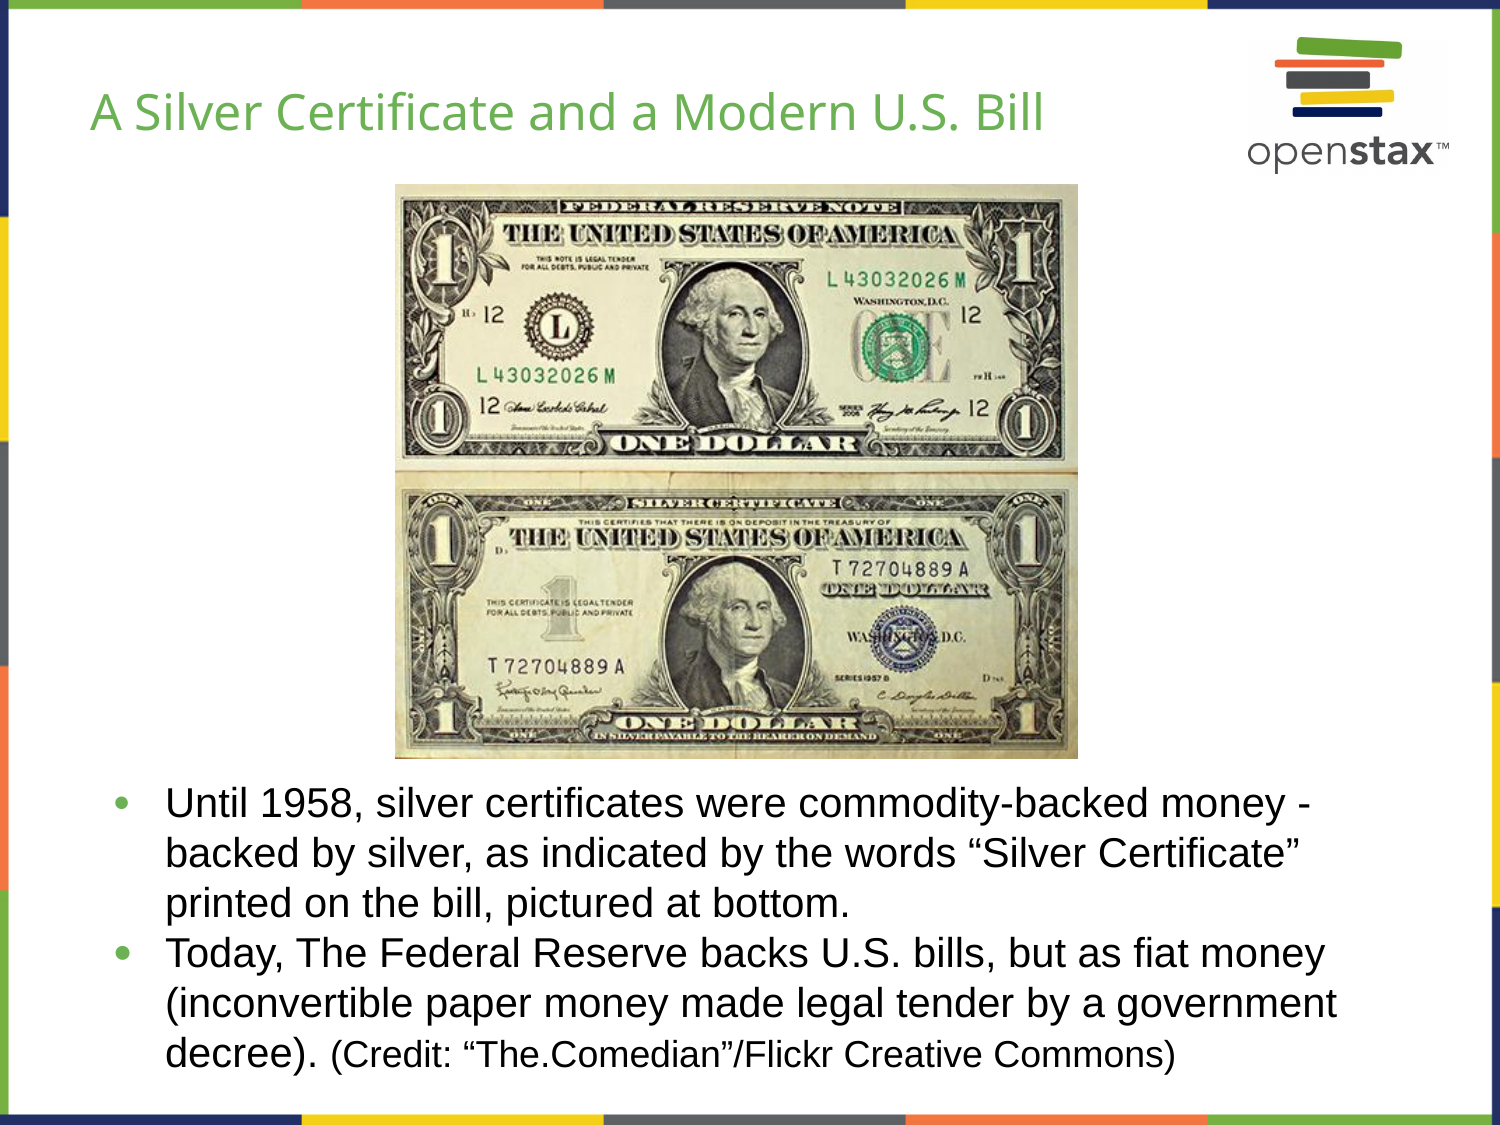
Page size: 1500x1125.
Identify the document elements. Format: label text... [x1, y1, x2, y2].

picture [0, 0, 1500, 1125]
list Until 1958, silver certificates were commodity-backed money - backed by silver, as indicated by the words “Silver Certificate” printed on the bill, pictured at bottom. Today, The Federal Reserve backs U.S. bills, but as fiat money (inconvertible paper money made legal tender by a government decree). (Credit: “The.Comedian”/Flickr Creative Commons) [75, 768, 1398, 1101]
title A Silver Certificate and a Modern U.S. Bill [75, 39, 1244, 148]
